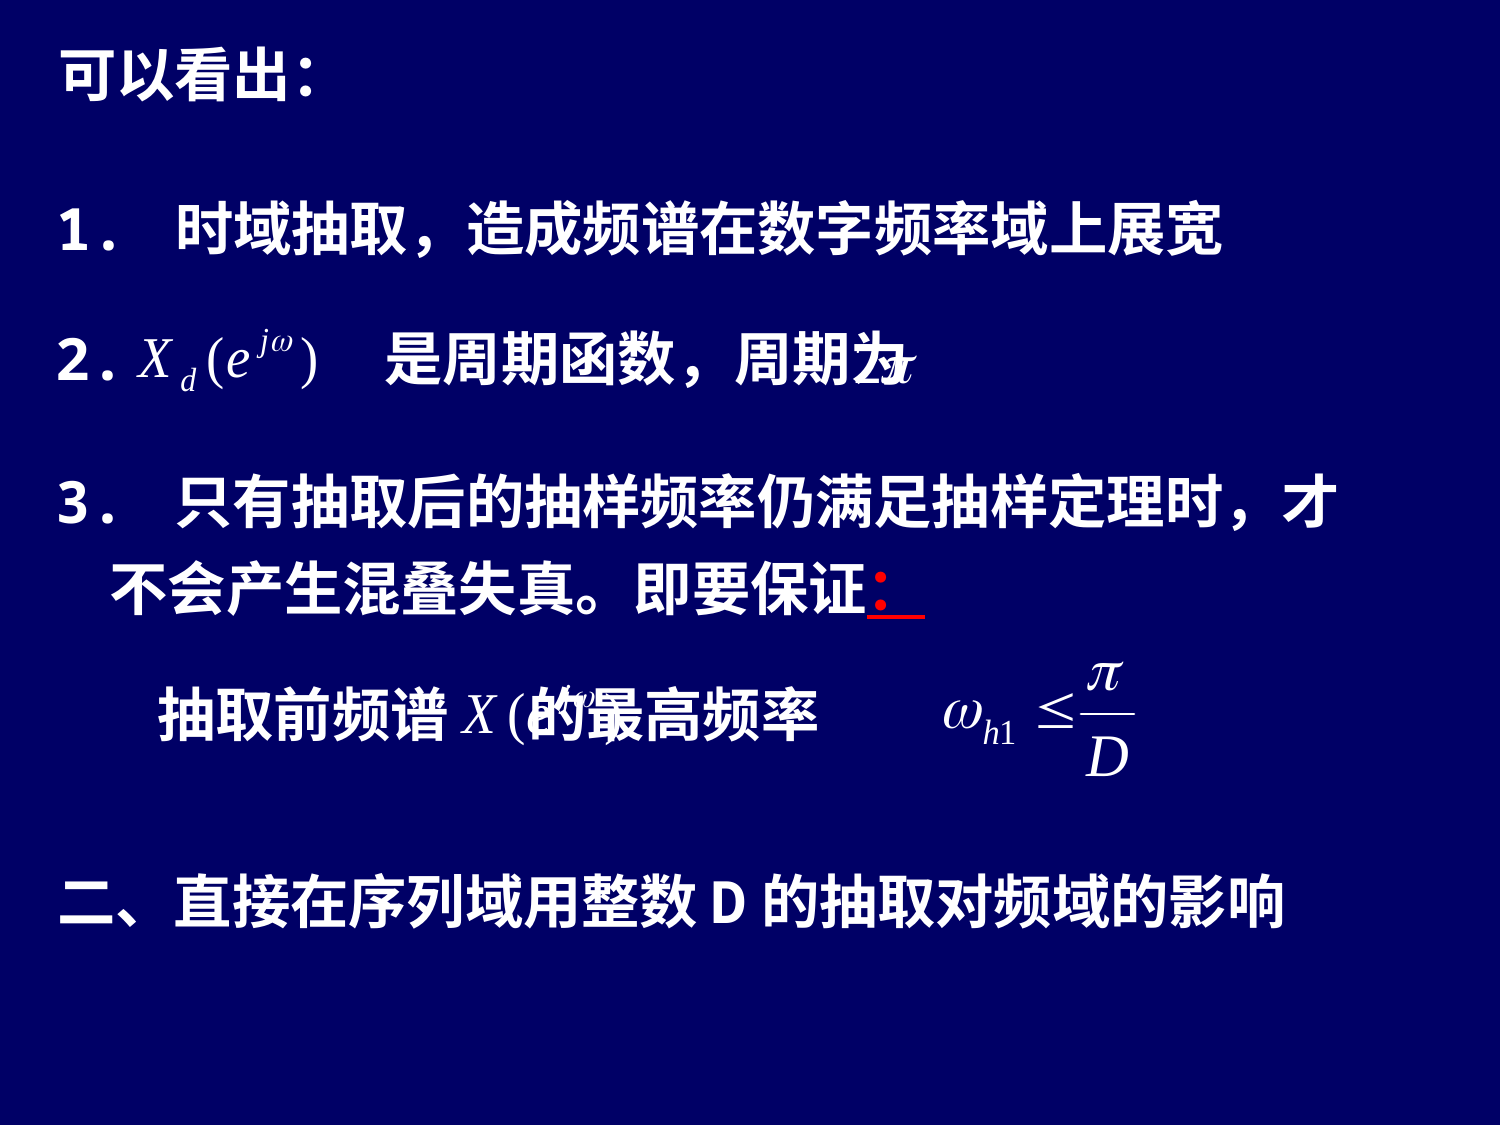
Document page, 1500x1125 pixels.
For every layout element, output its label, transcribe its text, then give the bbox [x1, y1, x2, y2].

text_box 二、直接在序列域用整数D的抽取对频域的影响 [42, 857, 1400, 943]
text_box 可以看出： [43, 31, 386, 130]
text_box 3. 只有抽取后的抽样频率仍满足抽样定理时，才 不会产生混叠失真。即要保证： [41, 444, 1424, 644]
text_box 1. 时域抽取，造成频谱在数字频率域上展宽 [41, 184, 1365, 270]
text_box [41, 314, 963, 403]
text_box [142, 633, 1141, 786]
